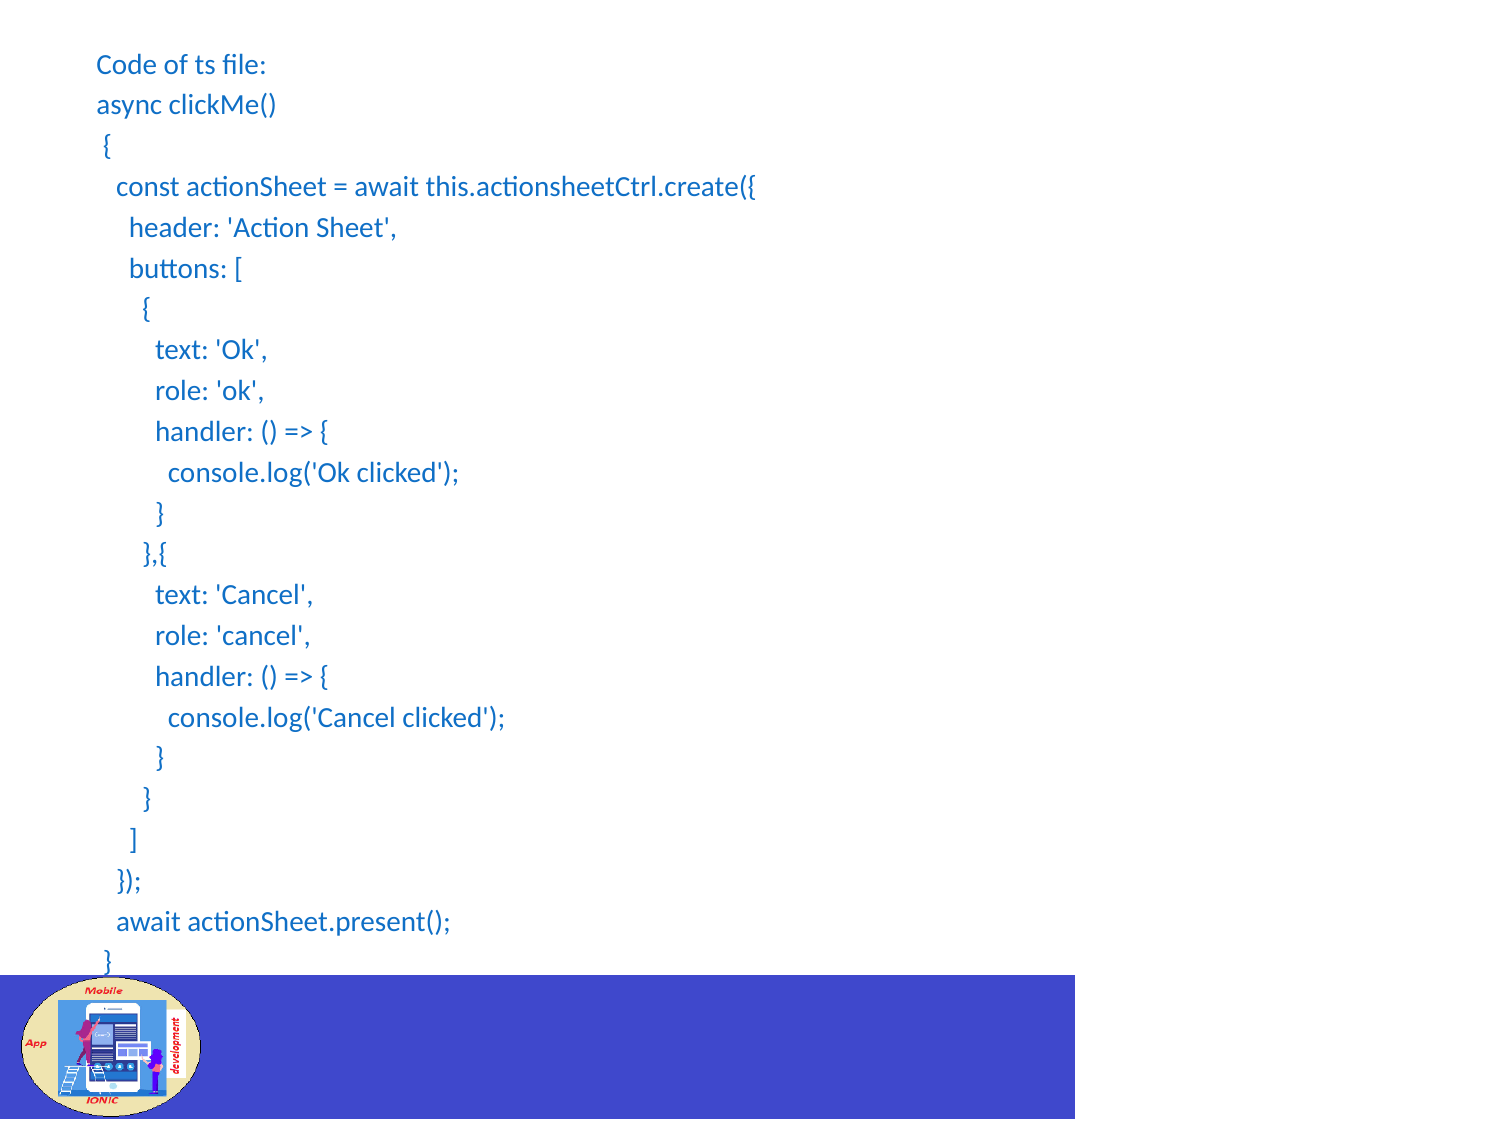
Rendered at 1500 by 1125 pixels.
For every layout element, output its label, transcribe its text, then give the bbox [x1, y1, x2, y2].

list Code of ts file: async clickMe() { const actionSheet = await this.actionsheetCtrl.create({ header: 'Action Sheet', buttons: [ { text: 'Ok', role: 'ok', handler: () => { console.log('Ok clicked'); } },{ text: 'Cancel', role: 'cancel', handler: () => { console.log('Cancel clicked'); } } ] }); await actionSheet.present(); } [75, 37, 1425, 838]
picture [0, 975, 1075, 1119]
